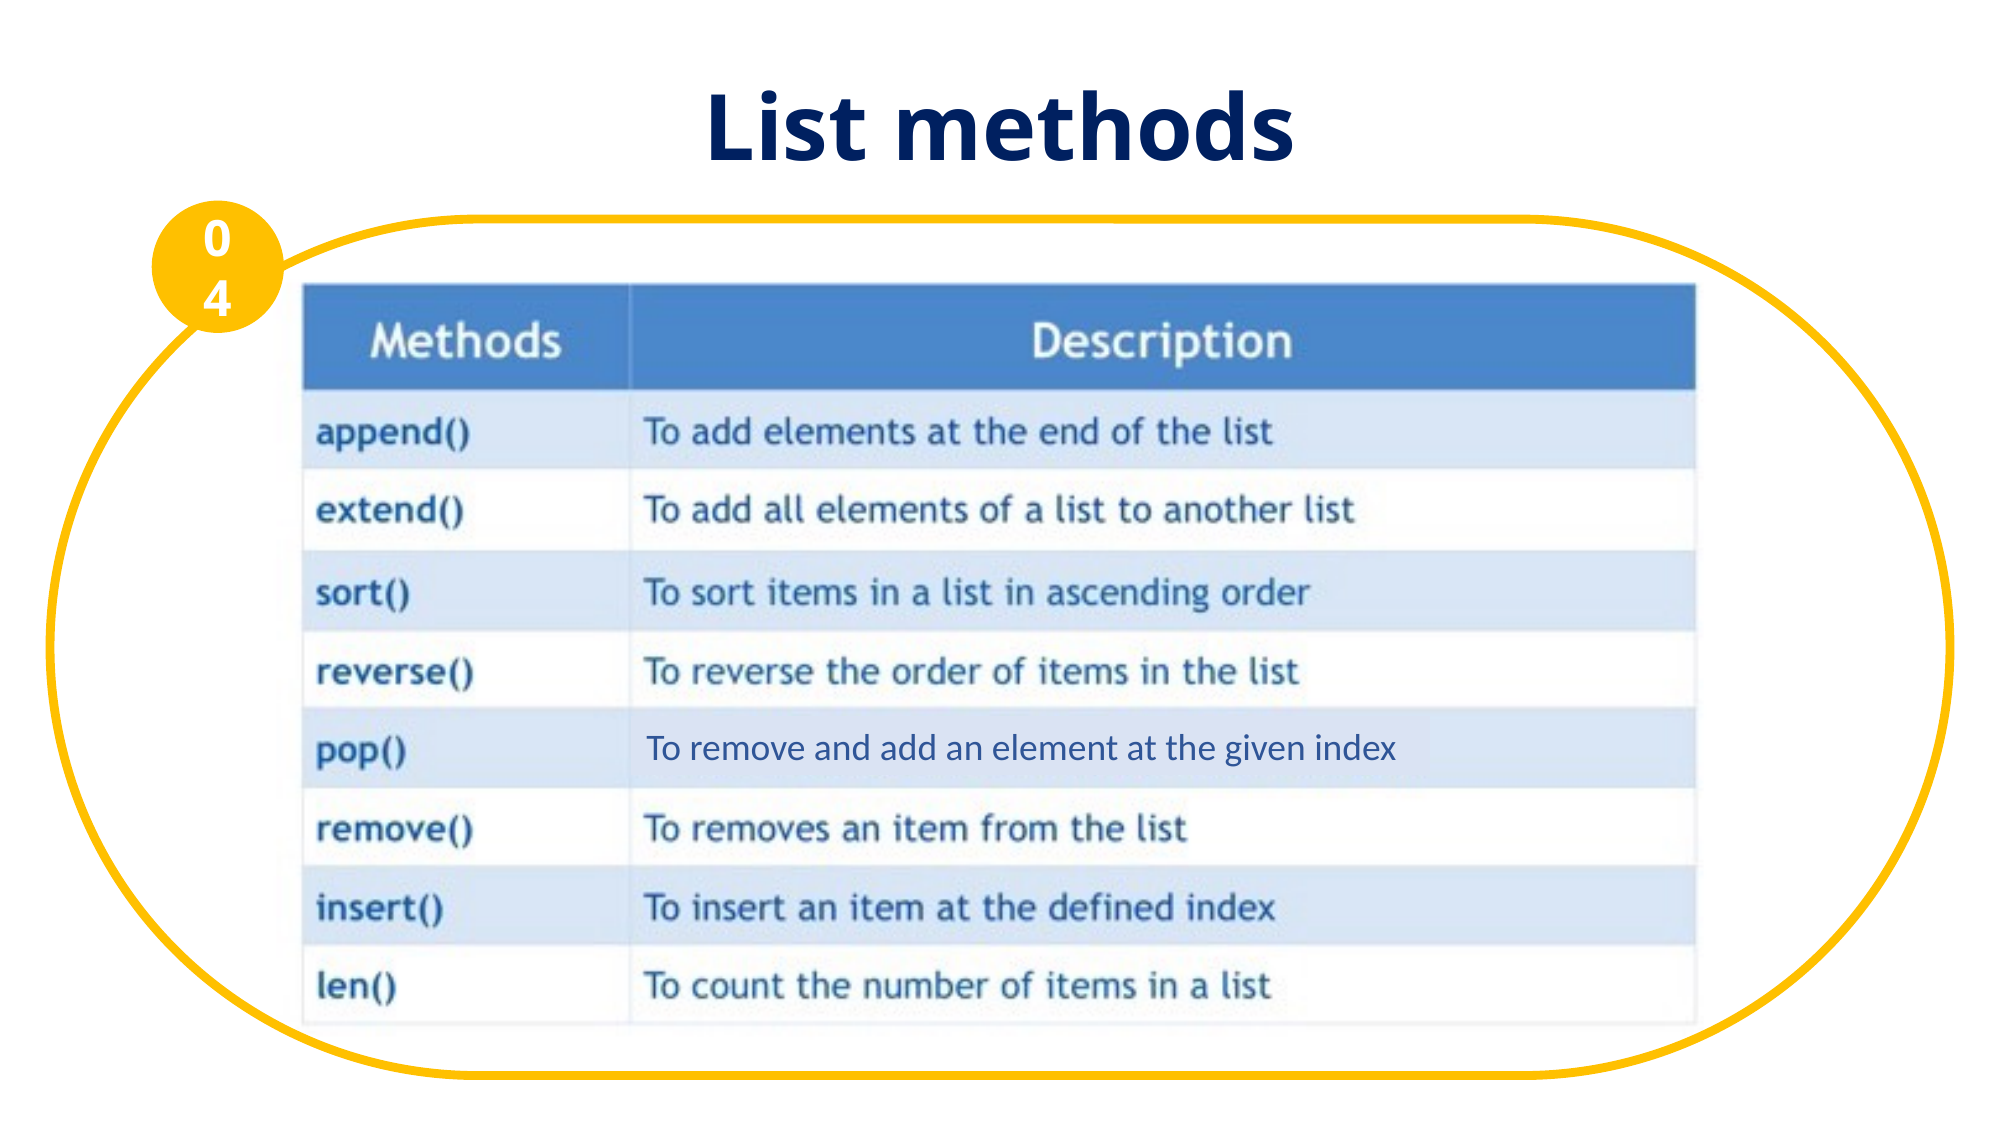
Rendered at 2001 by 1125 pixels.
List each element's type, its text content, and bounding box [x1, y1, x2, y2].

text_box [316, 1044, 1684, 1076]
title List methods [99, 90, 1900, 172]
text_box [1793, 315, 1951, 979]
text_box [334, 219, 1666, 244]
text_box [50, 328, 238, 1002]
picture [238, 244, 1793, 1044]
text_box 04 [151, 200, 280, 333]
